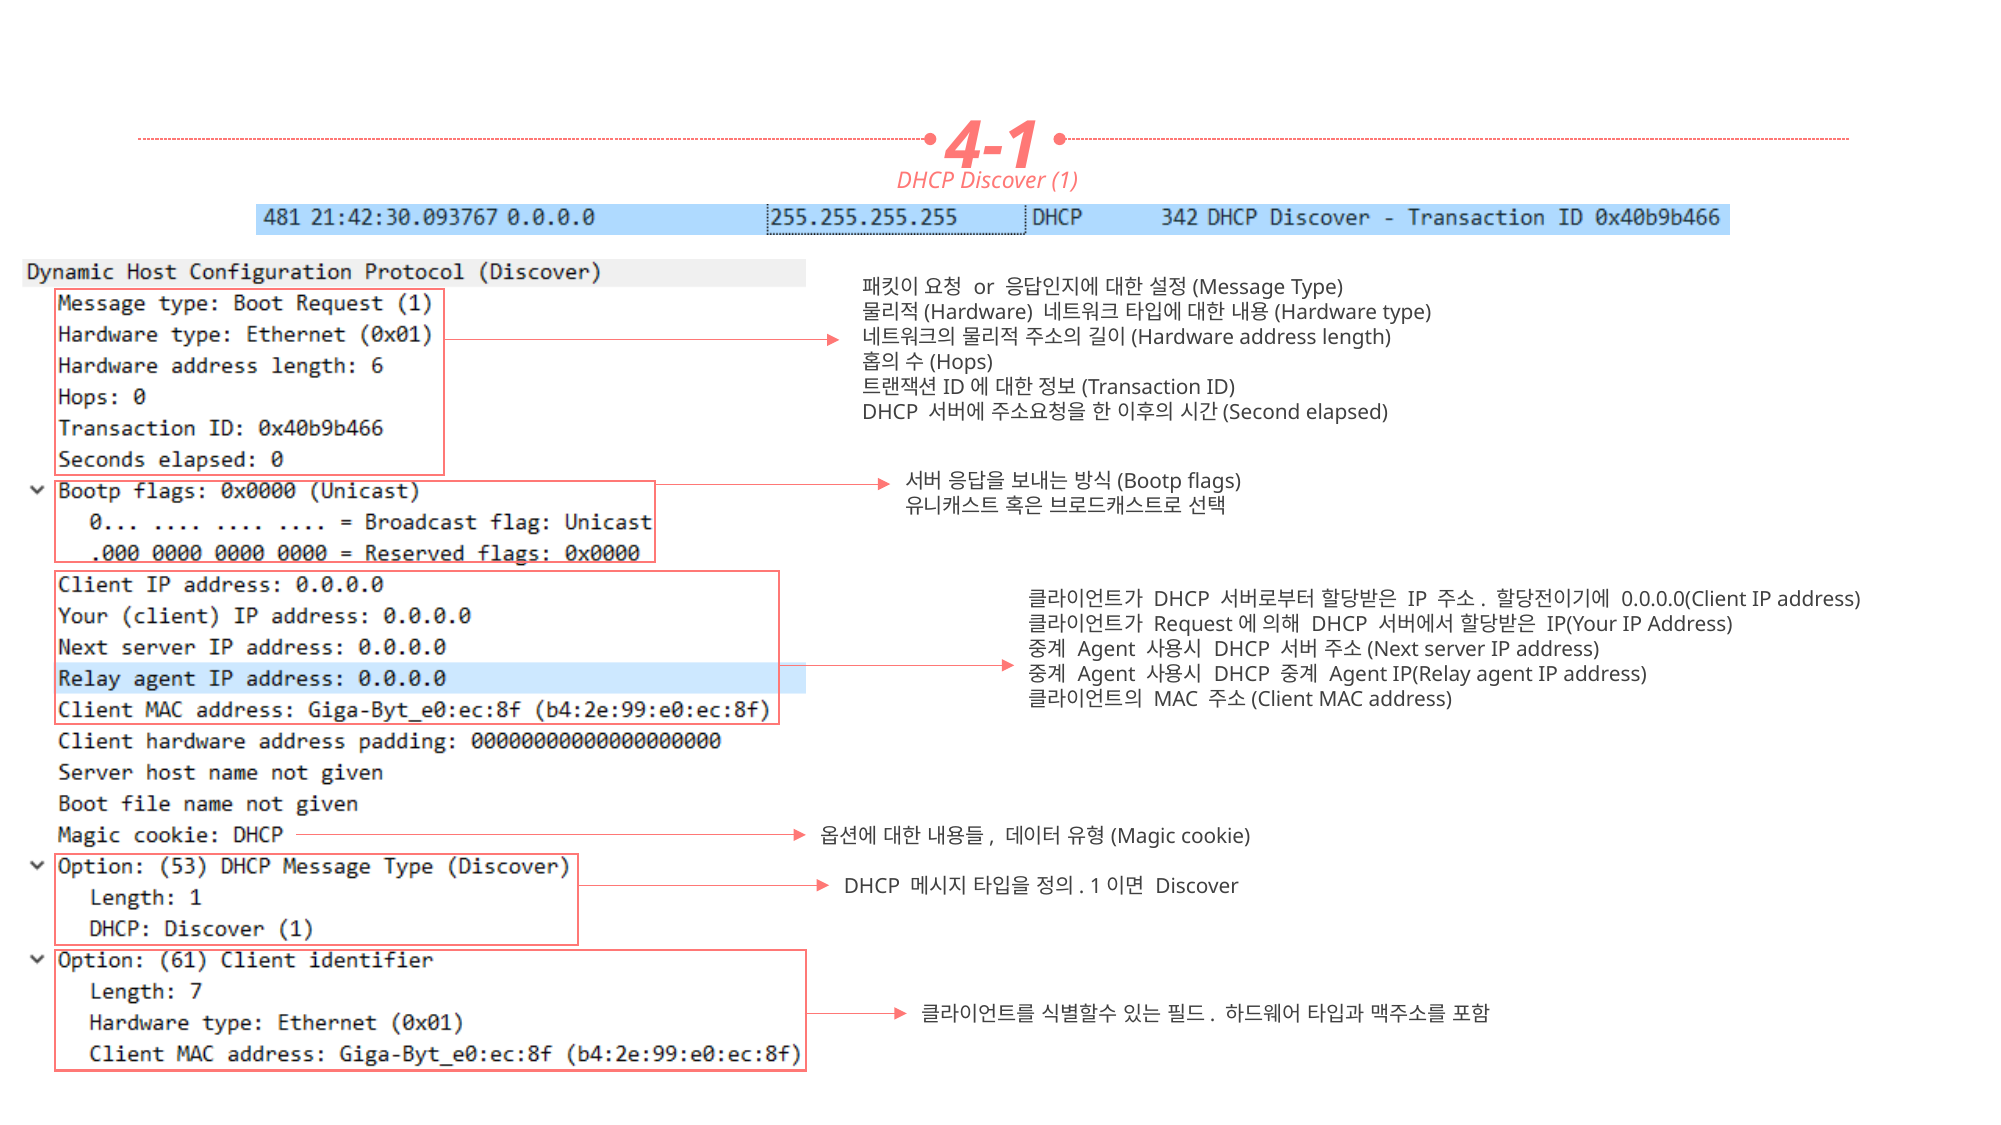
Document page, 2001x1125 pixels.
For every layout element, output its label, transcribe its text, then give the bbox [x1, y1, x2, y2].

text_box 패킷이 요청 or 응답인지에 대한 설정(Message Type) 물리적(Hardware) 네트워크 타입에 대한 내용(Hardware type) 네트워크의 물리적 주소의 길이(Hardware address length) 홉의 수(Hops) 트랜잭션ID에 대한 정보(Transaction ID) DHCP 서버에 주소요청을 한 이후의 시간(Second elapsed) [846, 339, 1731, 384]
text_box DHCP 메시지 타입을 정의. 1이면 Discover [828, 863, 1712, 908]
picture [256, 204, 1730, 235]
text_box 클라이언트가 DHCP 서버로부터 할당받은 IP 주소. 할당전이기에 0.0.0.0(Client IP address) 클라이언트가 Request에 의해 DHCP 서버에서 할당받은 IP(Your IP Address) 중계 Agent 사용시 DHCP 서버 주소(Next server IP address) 중계 Agent 사용시 DHCP 중계 Agent IP(Relay agent IP address) 클라이언트의 MAC 주소(Client MAC address) [1013, 625, 1898, 670]
text_box 옵션에 대한 내용들, 데이터 유형(Magic cookie) [806, 813, 1689, 858]
text_box DHCP Discover (1) [125, 157, 1850, 201]
picture [21, 259, 806, 1074]
text_box 서버 응답을 보내는 방식(Bootp flags) 유니캐스트 혹은 브로드캐스트로 선택 [889, 483, 1774, 528]
text_box 클라이언트를 식별할수 있는 필드. 하드웨어 타입과 맥주소를 포함 [906, 991, 1790, 1036]
text_box 4-1 [606, 54, 1380, 157]
